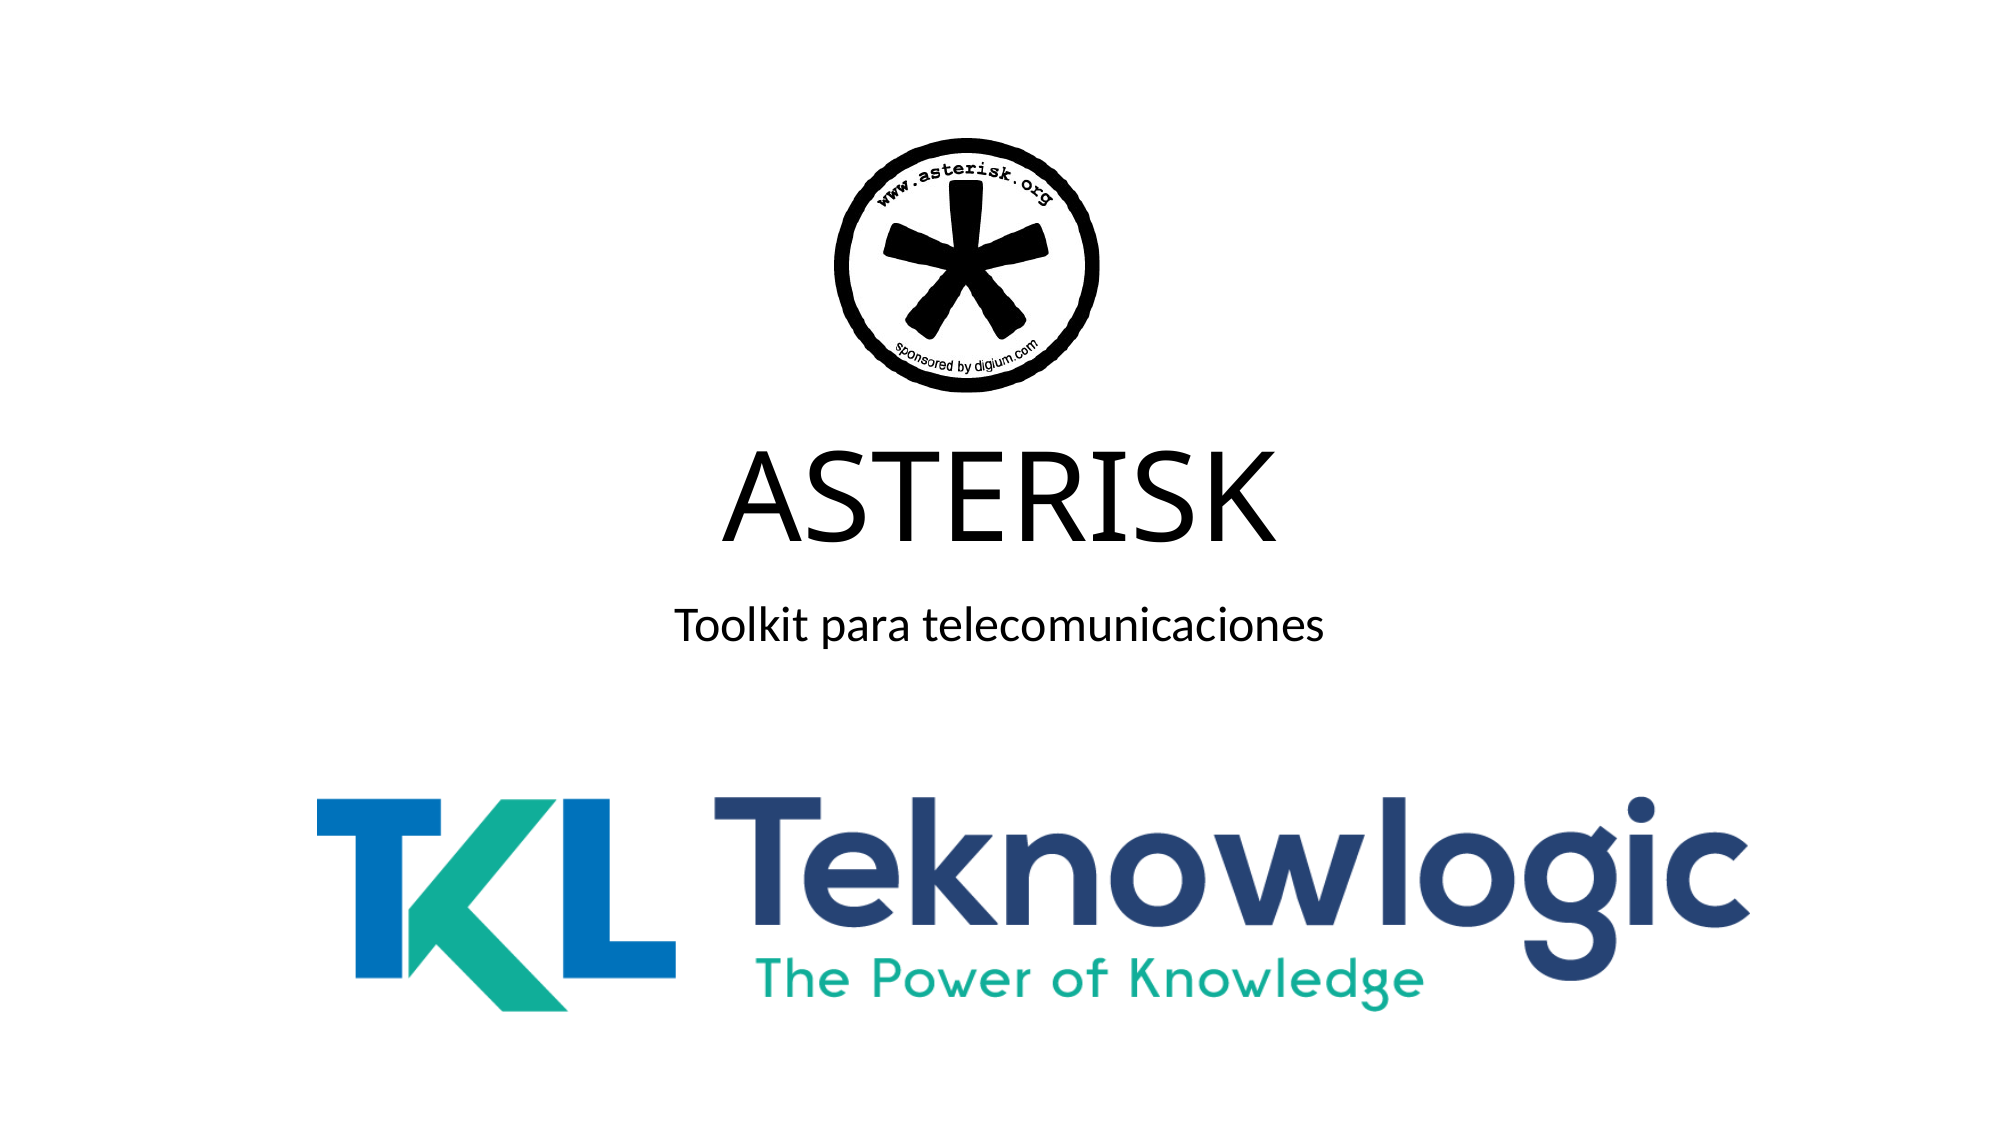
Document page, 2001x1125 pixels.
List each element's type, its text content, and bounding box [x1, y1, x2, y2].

picture [317, 796, 1750, 1012]
picture [832, 137, 1100, 393]
title ASTERISK [249, 184, 1750, 576]
subtitle Toolkit para telecomunicaciones [249, 590, 1750, 863]
